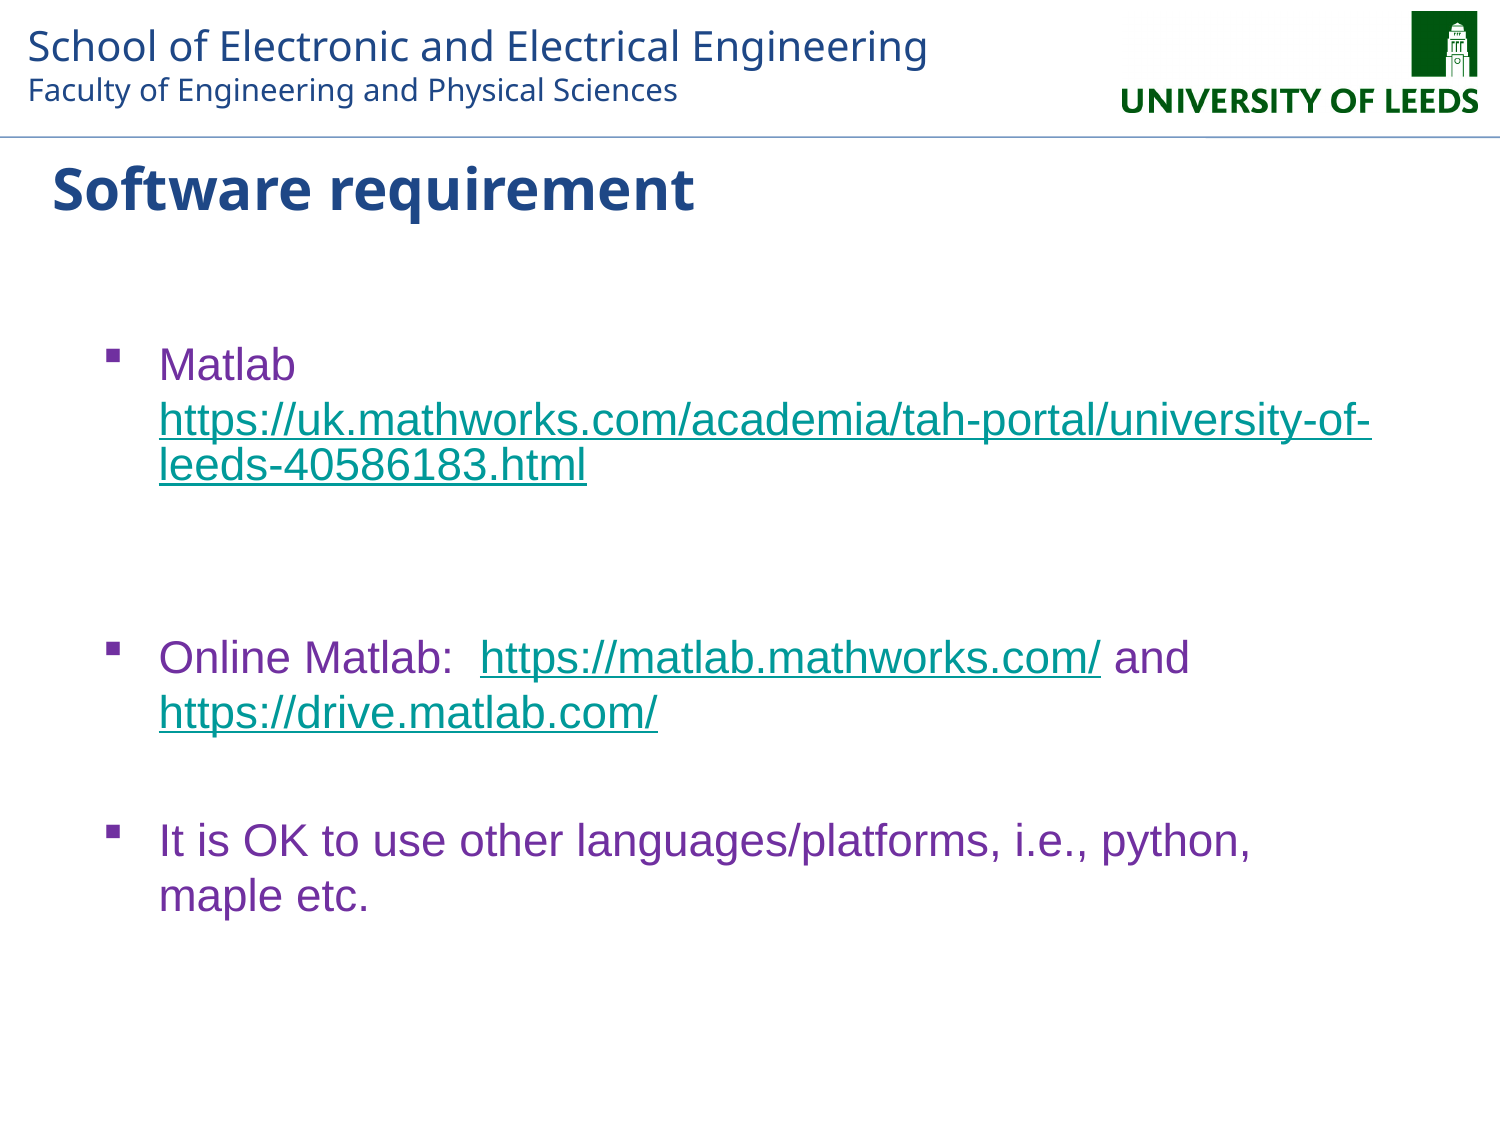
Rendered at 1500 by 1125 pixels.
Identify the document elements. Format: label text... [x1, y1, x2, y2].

list Matlab https://uk.mathworks.com/academia/tah-portal/university-of-leeds-40586183.html Online Matlab: https://matlab.mathworks.com/ and https://drive.matlab.com/ It is OK to use other languages/platforms, i.e., python, maple etc. [87, 262, 1388, 976]
picture [1122, 11, 1478, 113]
title Software requirement [37, 137, 1388, 238]
